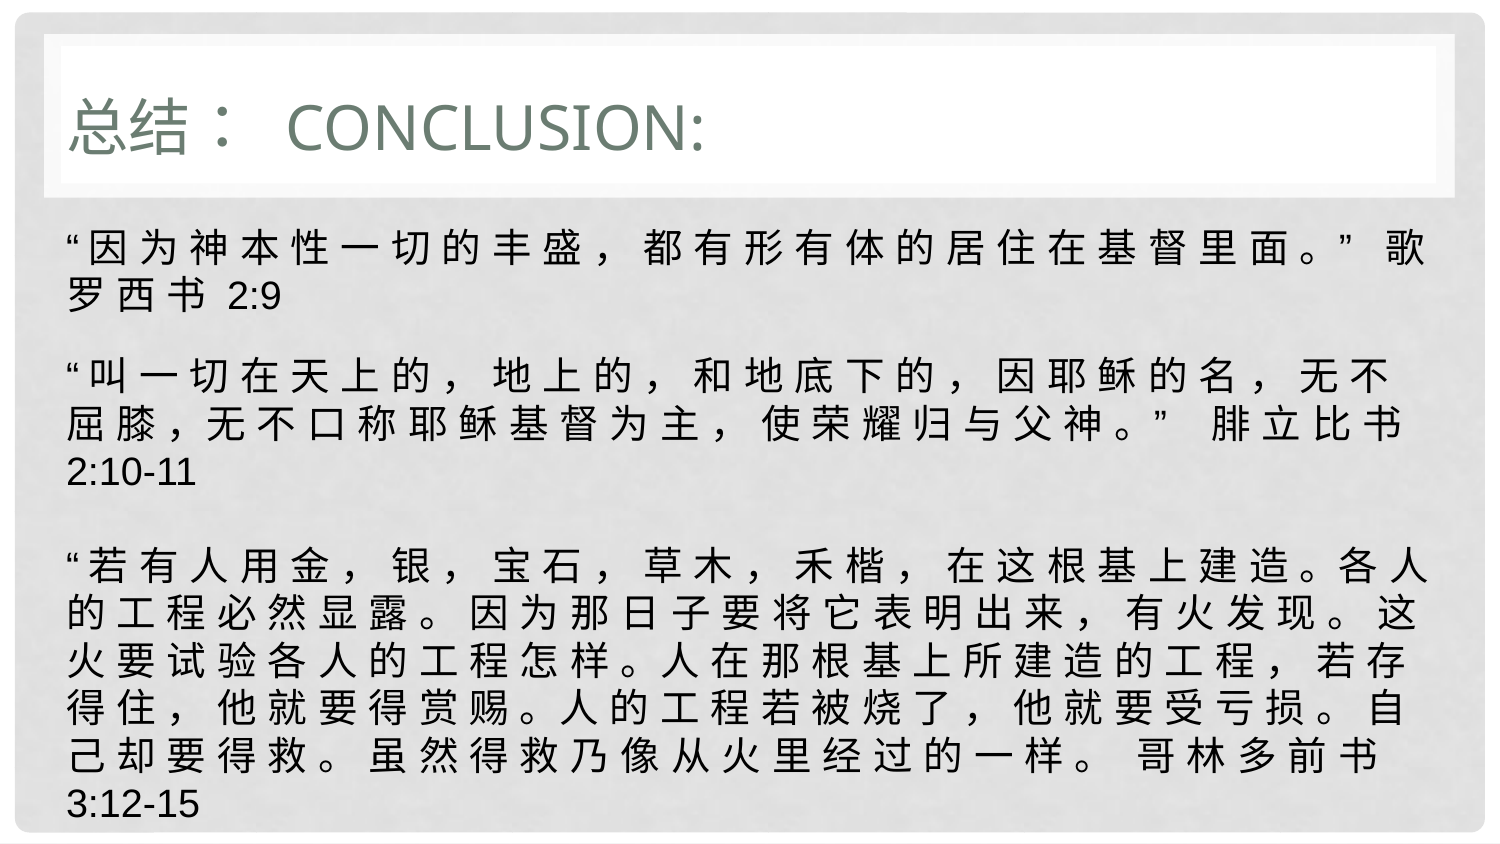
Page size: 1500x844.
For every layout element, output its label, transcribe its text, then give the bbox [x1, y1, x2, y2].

list “因 为 神 本 性 一 切 的 丰 盛 ， 都 有 形 有 体 的 居 住 在 基 督 里 面 。” 歌 罗 西 书 2:9 “叫 一 切 在 天 上 的 ， 地 上 的 ， 和 地 底 下 的 ， 因 耶 稣 的 名 ， 无 不 屈 膝 ，无 不 口 称 耶 稣 基 督 为 主 ， 使 荣 耀 归 与 父 神 。” 腓 立 比 书 2:10-11 “若 有 人 用 金 ， 银 ， 宝 石 ， 草 木 ， 禾 楷 ， 在 这 根 基 上 建 造 。各 人 的 工 程 必 然 显 露 。 因 为 那 日 子 要 将 它 表 明 出 来 ， 有 火 发 现 。 这 火 要 试 验 各 人 的 工 程 怎 样 。人 在 那 根 基 上 所 建 造 的 工 程 ， 若 存 得 住 ， 他 就 要 得 赏 赐 。人 的 工 程 若 被 烧 了 ， 他 就 要 受 亏 损 。 自 己 却 要 得 救 。 虽 然 得 救 乃 像 从 火 里 经 过 的 一 样 。 哥 林 多 前 书 3:12-15 [51, 207, 1449, 750]
title 总结： Conclusion: [51, 72, 1449, 189]
